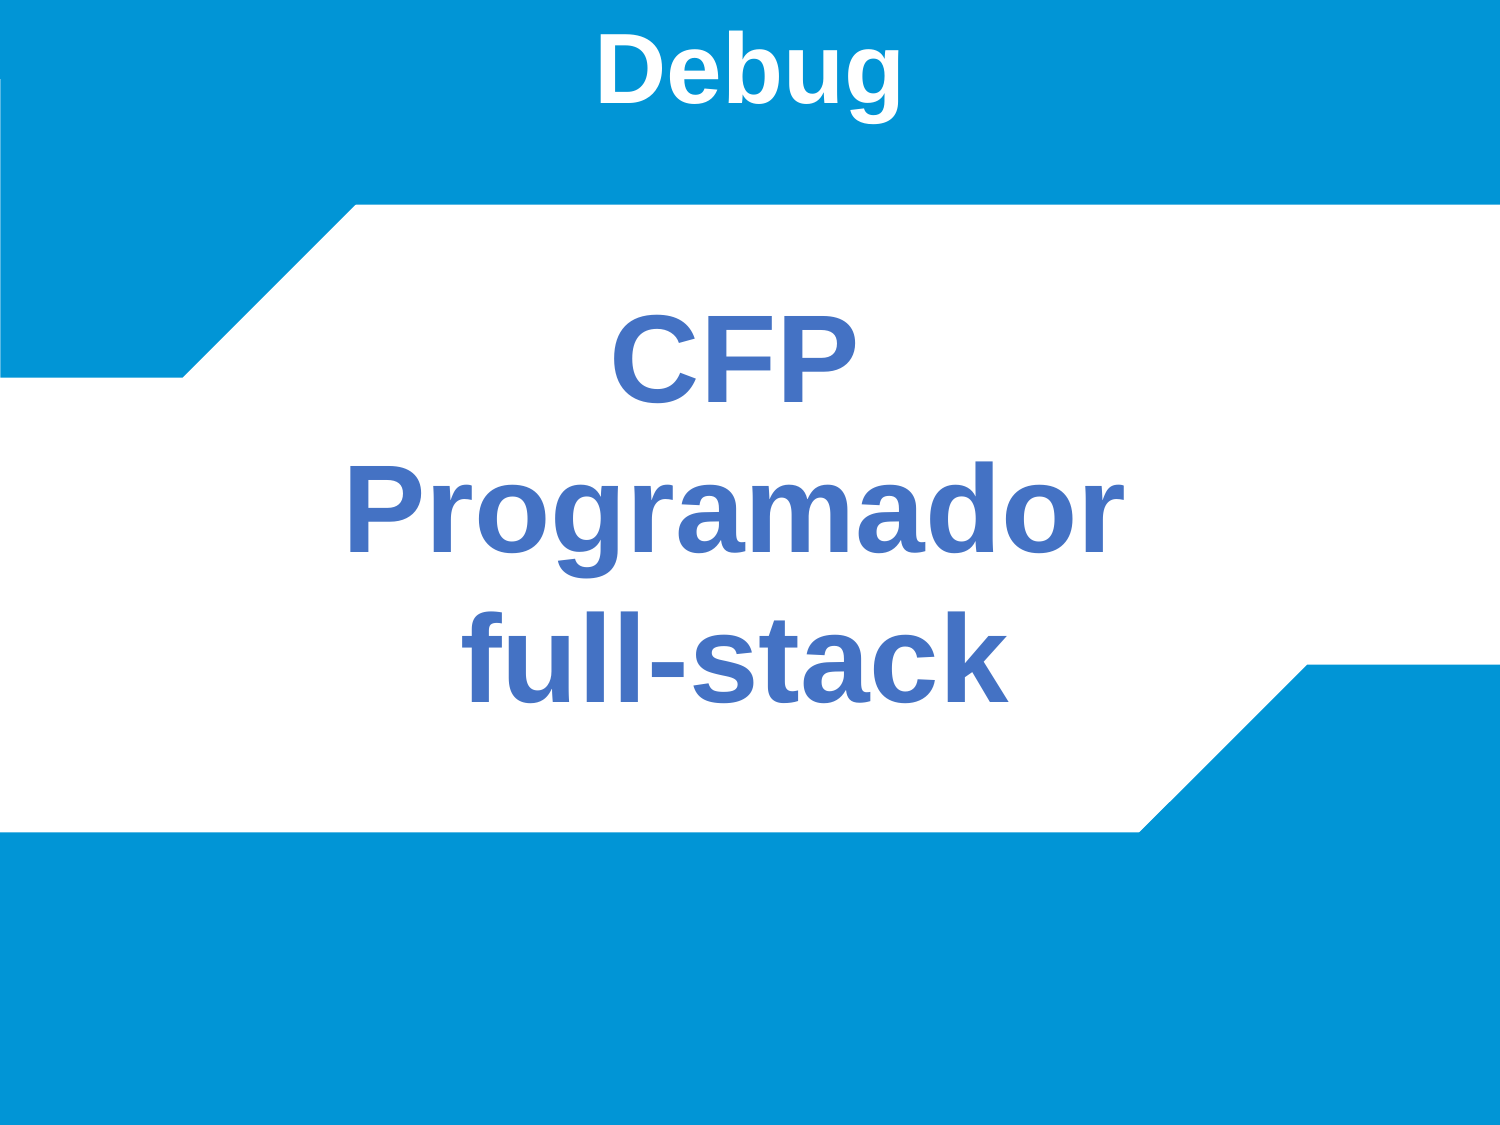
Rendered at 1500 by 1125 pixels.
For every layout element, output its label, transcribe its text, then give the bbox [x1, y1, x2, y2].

title Debug [15, 0, 1486, 133]
